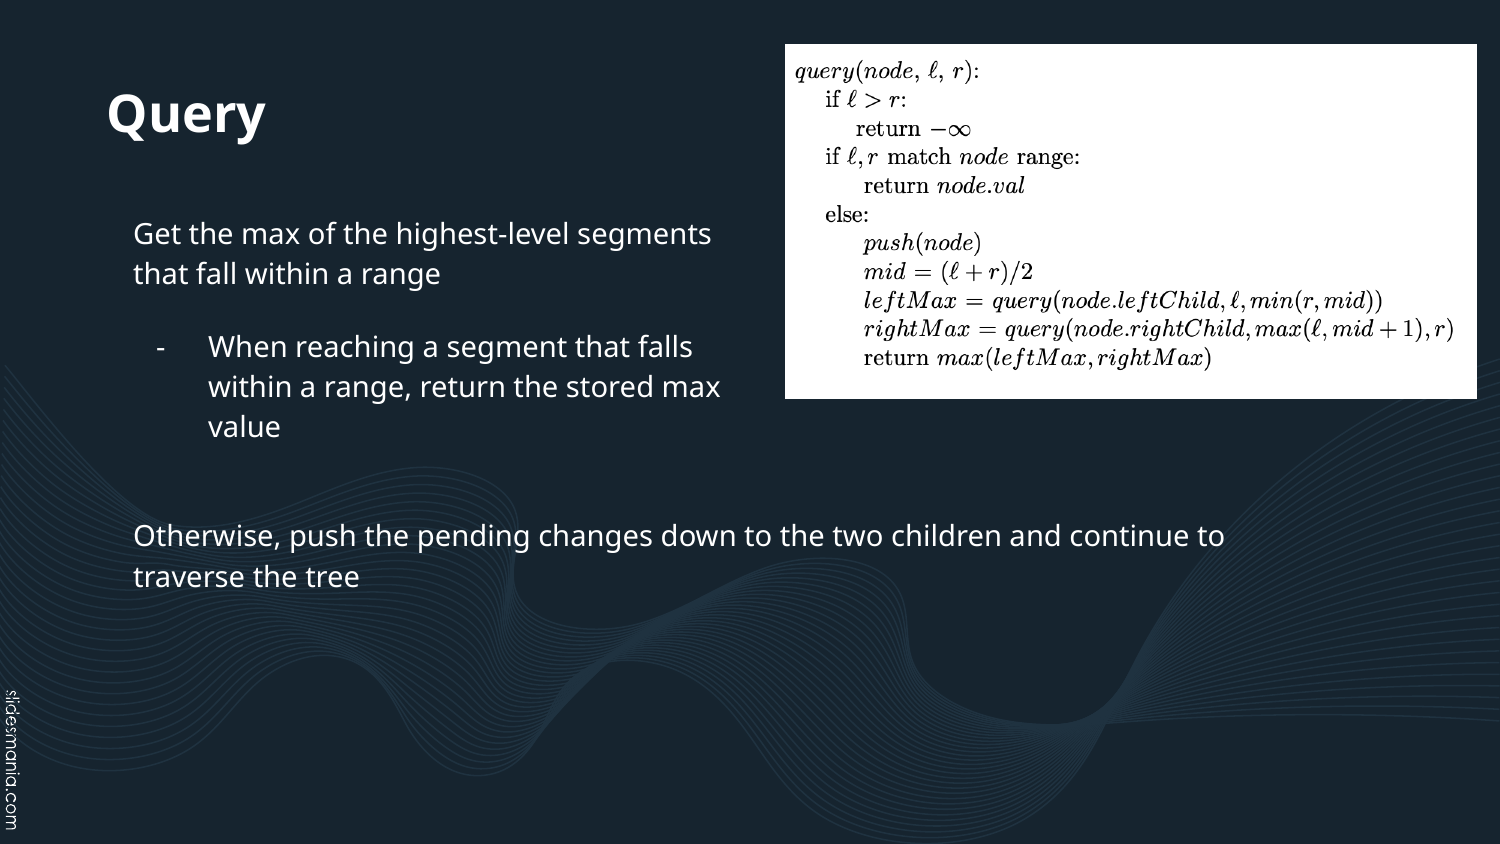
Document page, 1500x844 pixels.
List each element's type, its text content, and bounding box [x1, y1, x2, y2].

text_box Otherwise, push the pending changes down to the two children and continue to traverse the tree [118, 497, 1330, 608]
title Query [91, 77, 780, 163]
list Get the max of the highest-level segments that fall within a range When reaching a segment that falls within a range, return the stored max value [118, 194, 757, 497]
picture [785, 44, 1478, 399]
